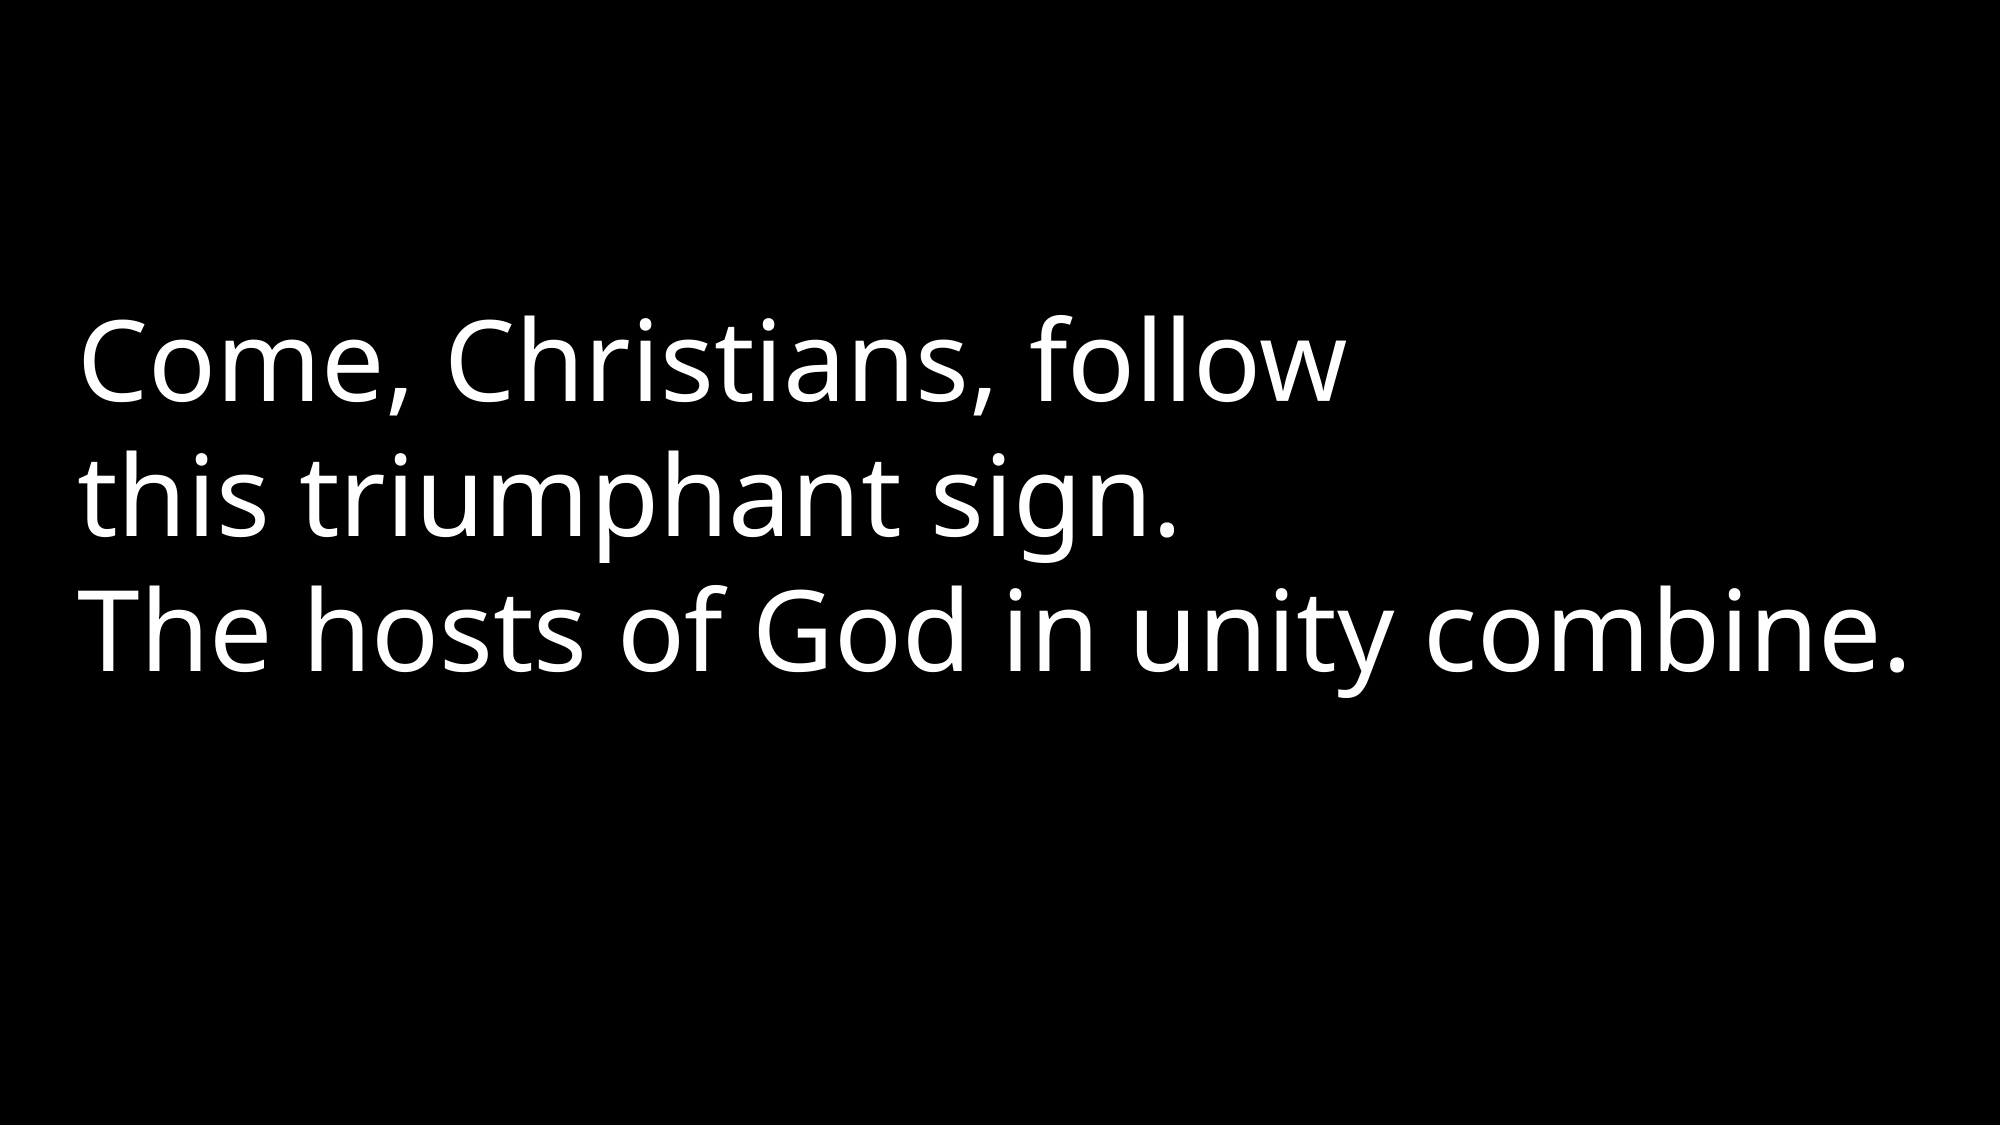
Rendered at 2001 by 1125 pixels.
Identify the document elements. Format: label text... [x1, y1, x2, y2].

text_box Come, Christians, follow this triumphant sign. The hosts of God in unity combine. [69, 281, 1955, 742]
title [36, 50, 1969, 1039]
